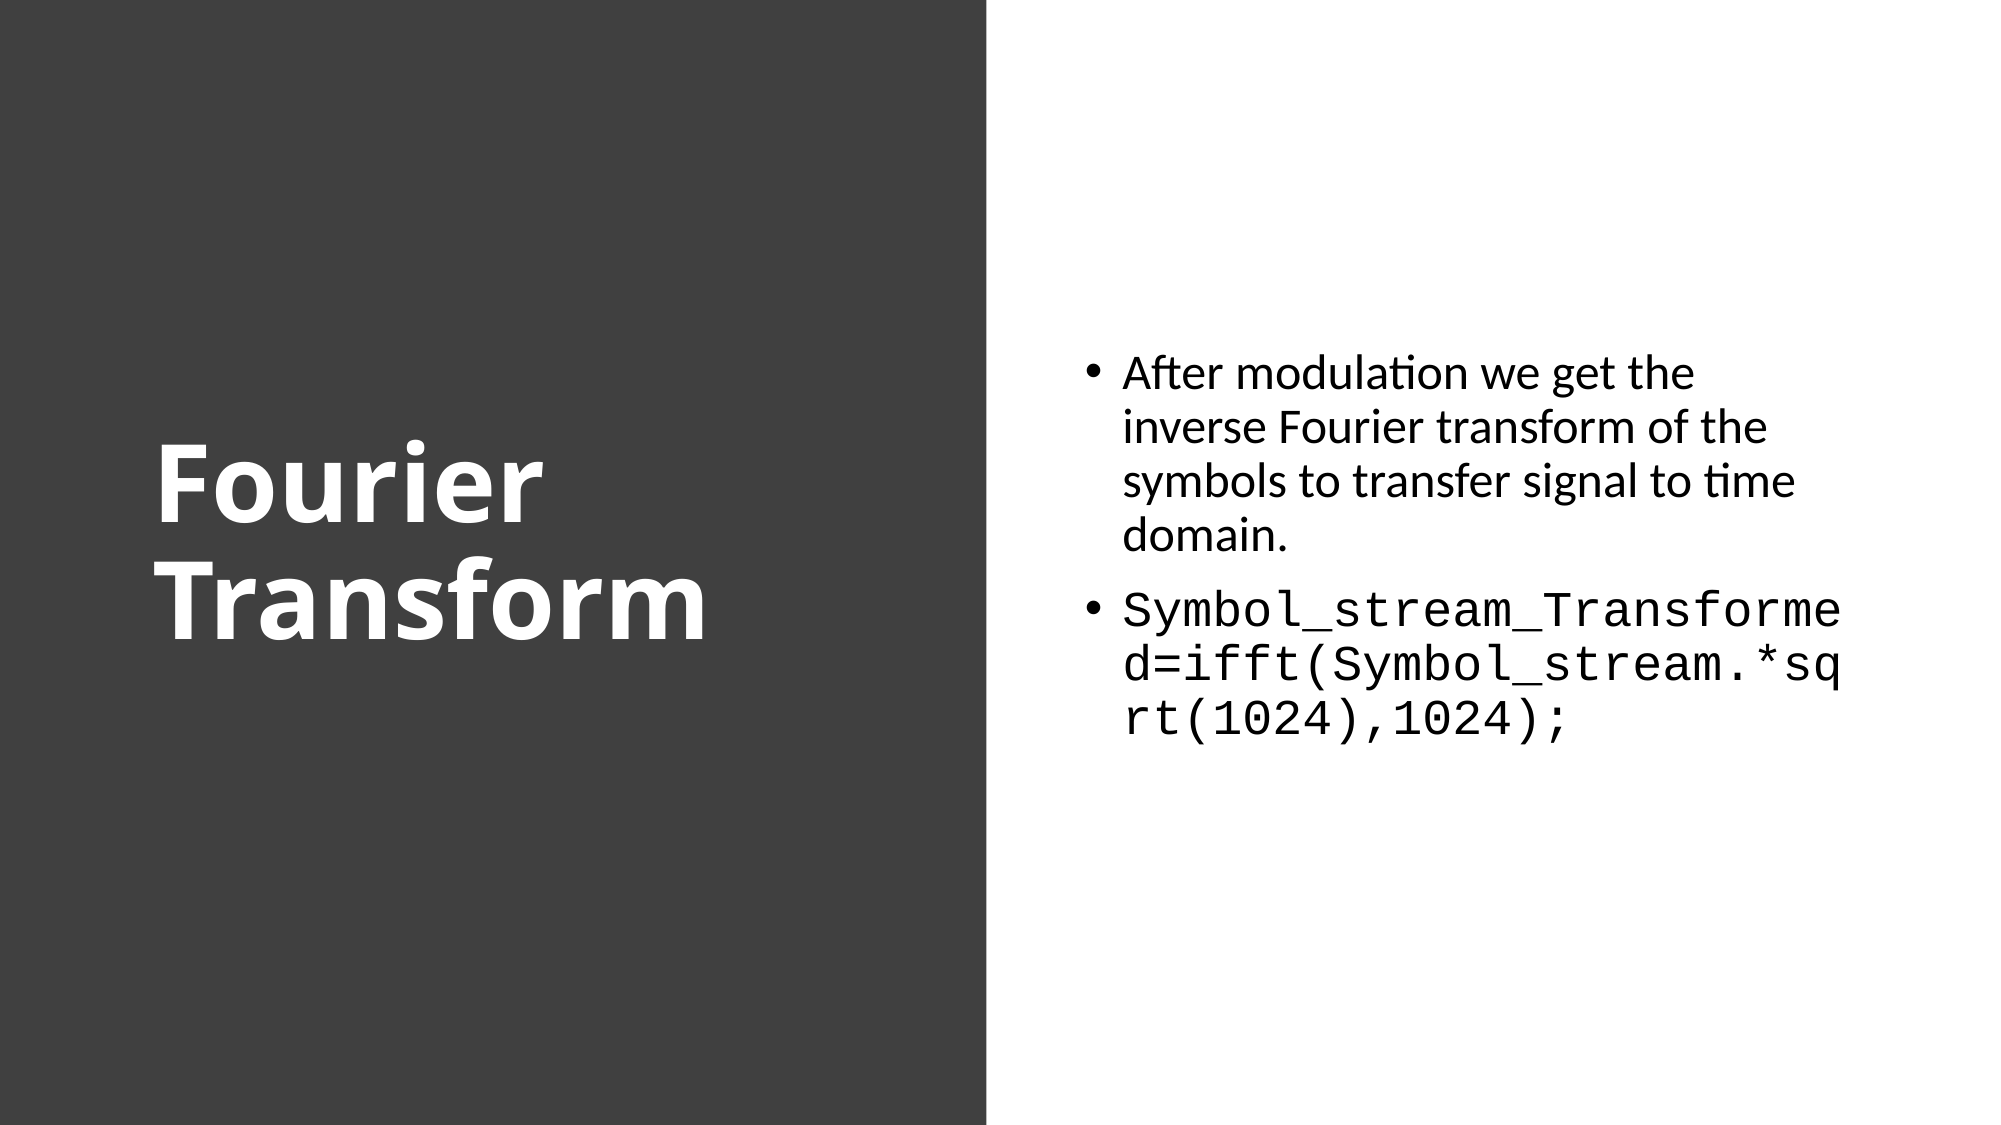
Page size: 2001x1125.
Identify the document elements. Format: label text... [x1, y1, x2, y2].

text_box [0, 0, 987, 1125]
title Fourier Transform [137, 101, 925, 990]
list After modulation we get the inverse Fourier transform of the symbols to transfer signal to time domain. Symbol_stream_Transformed=ifft(Symbol_stream.*sqrt(1024),1024); [1069, 101, 1863, 990]
